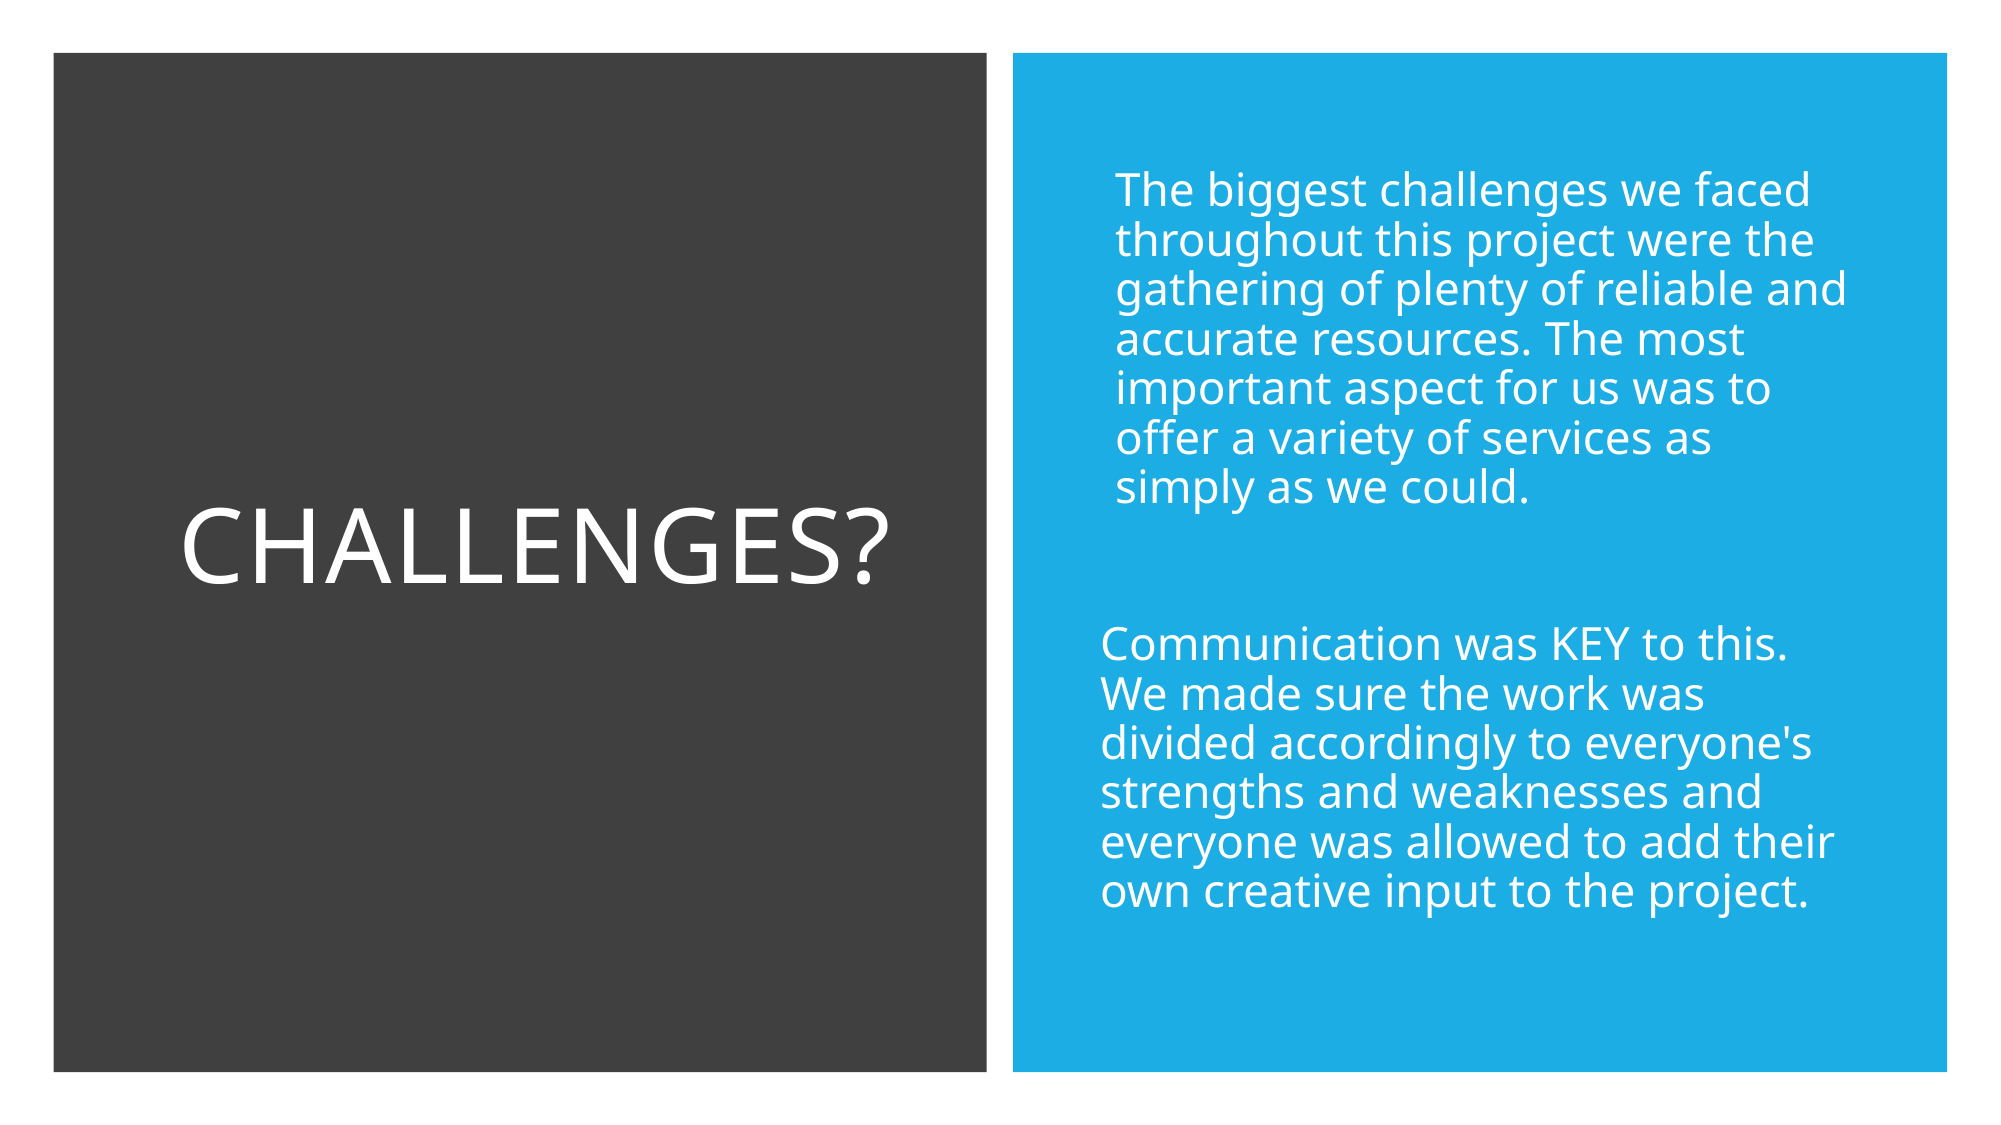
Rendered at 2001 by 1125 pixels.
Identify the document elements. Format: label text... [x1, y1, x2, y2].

text_box [1012, 51, 1948, 1074]
title Challenges? [137, 158, 908, 949]
list The biggest challenges we faced throughout this project were the gathering of plenty of reliable and accurate resources. The most important aspect for us was to offer a variety of services as simply as we could. Communication was KEY to this. We made sure the work was divided accordingly to everyone's strengths and weaknesses and everyone was allowed to add their own creative input to the project. [1092, 159, 1868, 956]
text_box [52, 51, 988, 1074]
